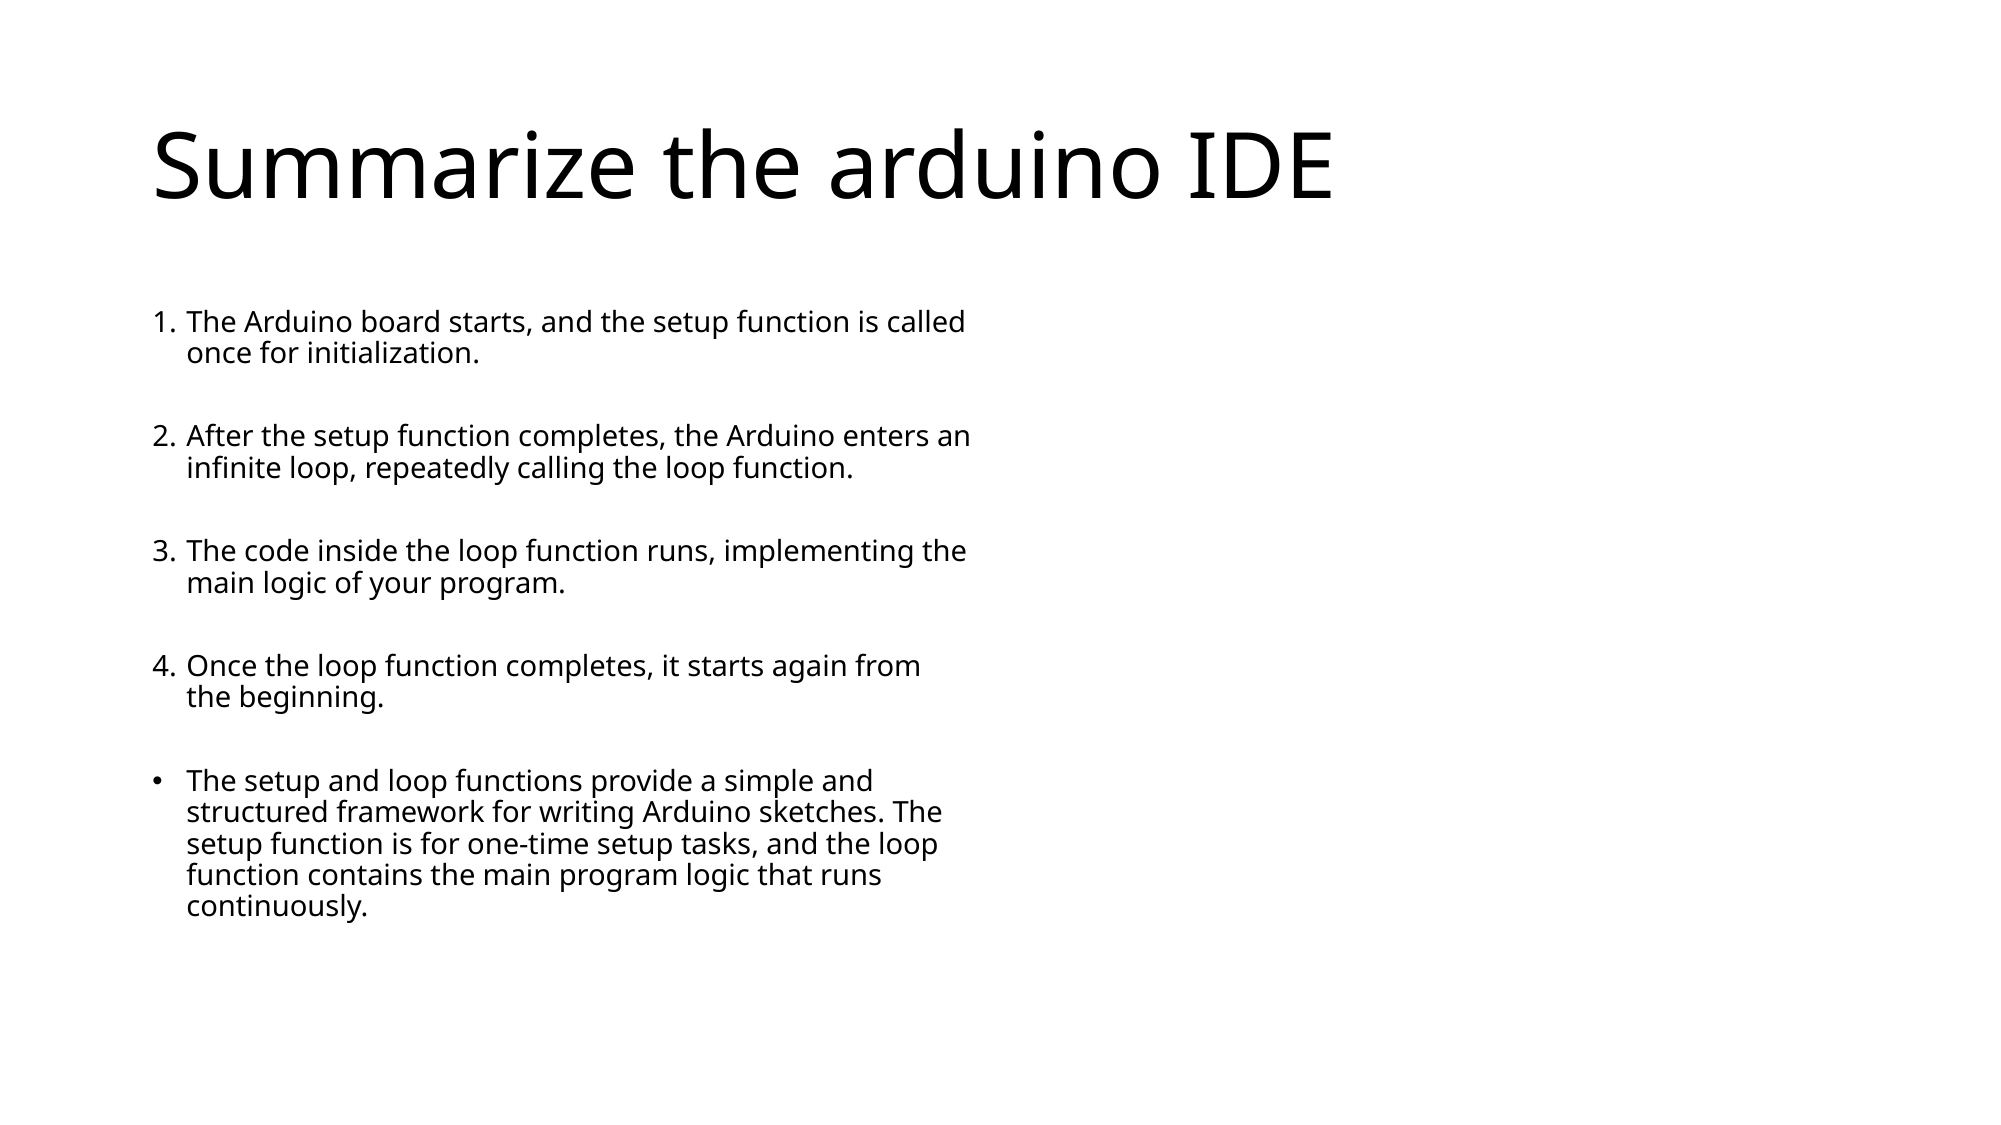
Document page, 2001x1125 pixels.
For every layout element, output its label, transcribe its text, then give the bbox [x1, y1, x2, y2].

list The Arduino board starts, and the setup function is called once for initialization. After the setup function completes, the Arduino enters an infinite loop, repeatedly calling the loop function. The code inside the loop function runs, implementing the main logic of your program. Once the loop function completes, it starts again from the beginning. The setup and loop functions provide a simple and structured framework for writing Arduino sketches. The setup function is for one-time setup tasks, and the loop function contains the main program logic that runs continuously. [137, 299, 988, 1014]
title Summarize the arduino IDE [137, 59, 1863, 278]
